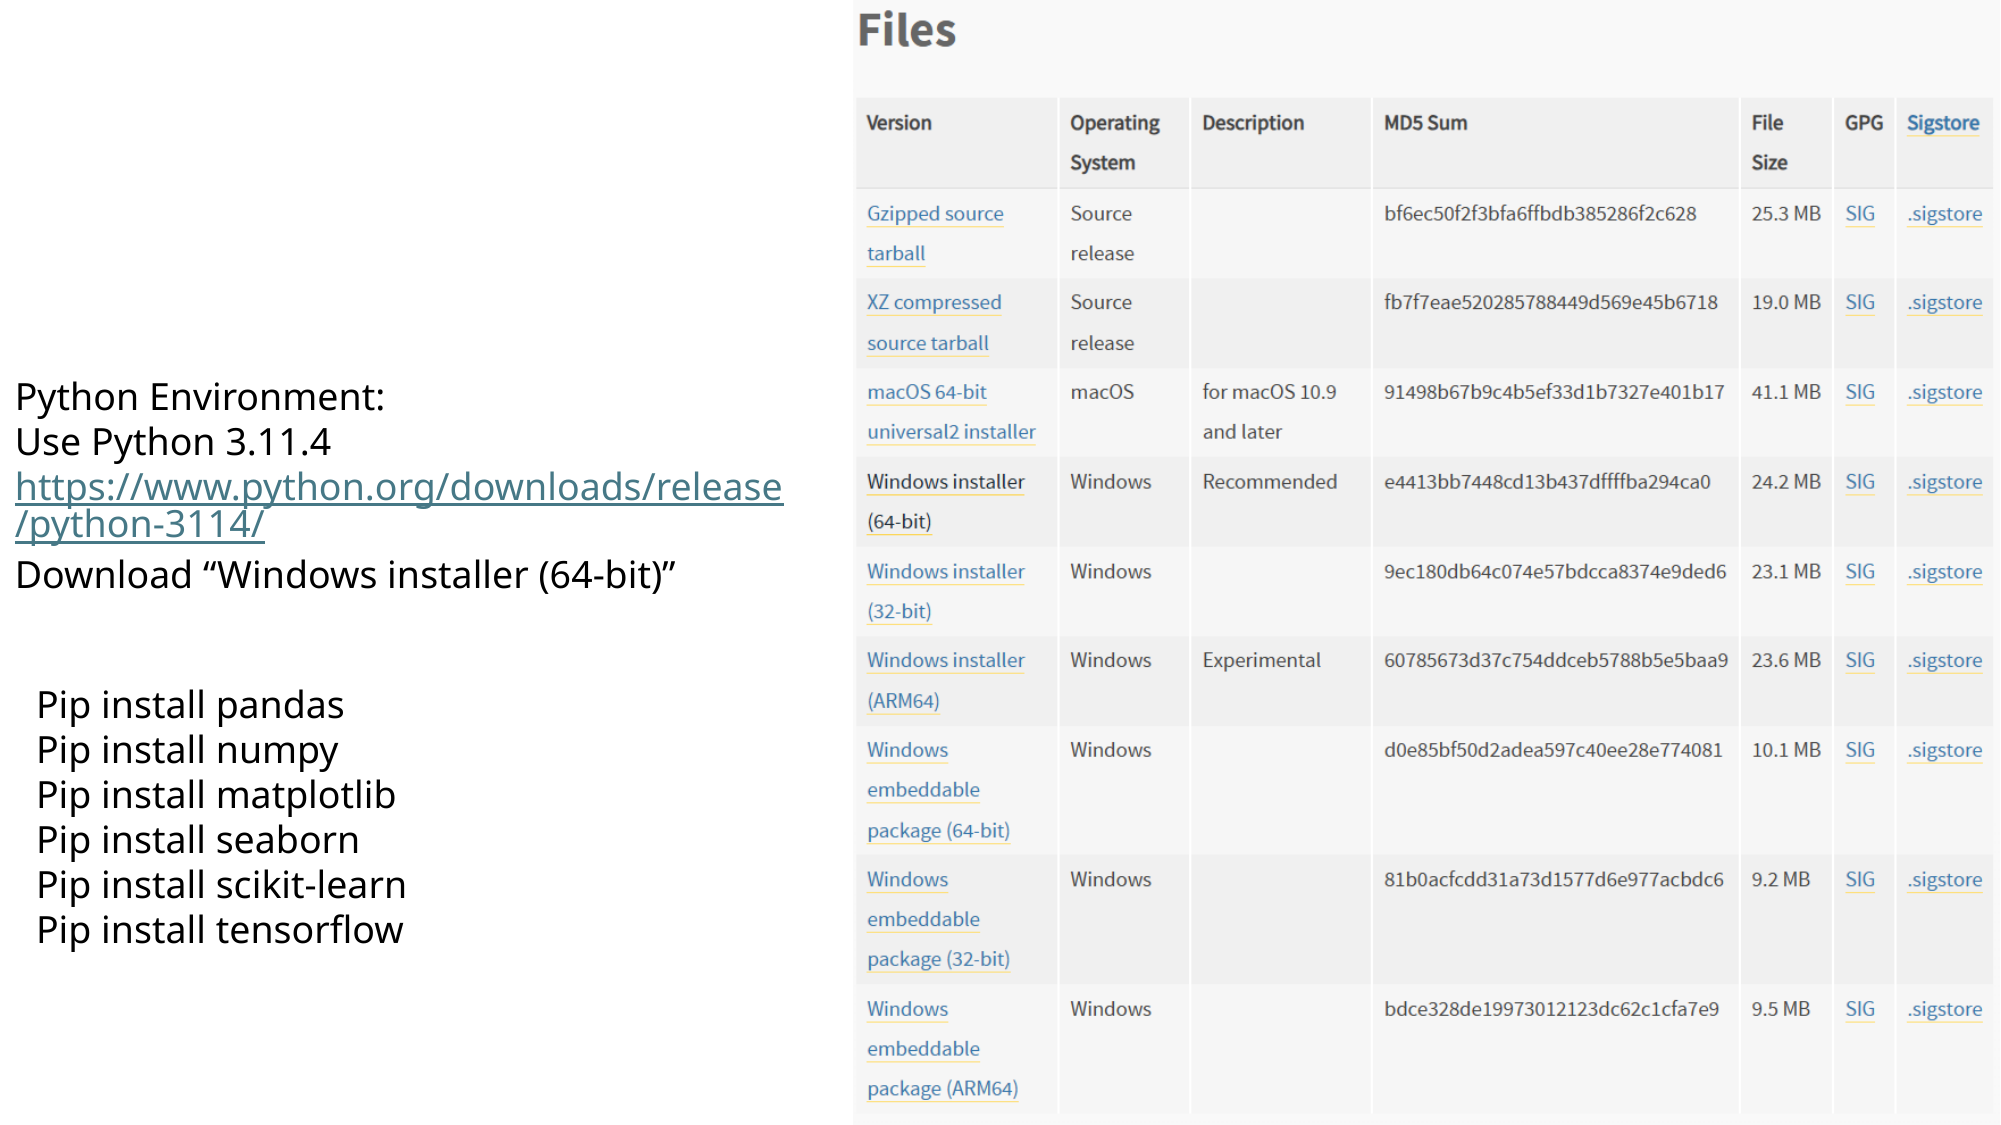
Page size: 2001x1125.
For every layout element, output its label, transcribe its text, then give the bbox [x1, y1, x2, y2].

text_box Pip install pandas Pip install numpy Pip install matplotlib Pip install seaborn Pip install scikit-learn Pip install tensorflow [21, 674, 833, 959]
text_box Python Environment: Use Python 3.11.4 https://www.python.org/downloads/release/python-3114/ Download “Windows installer (64-bit)” [0, 365, 811, 567]
picture [852, 0, 2000, 1125]
